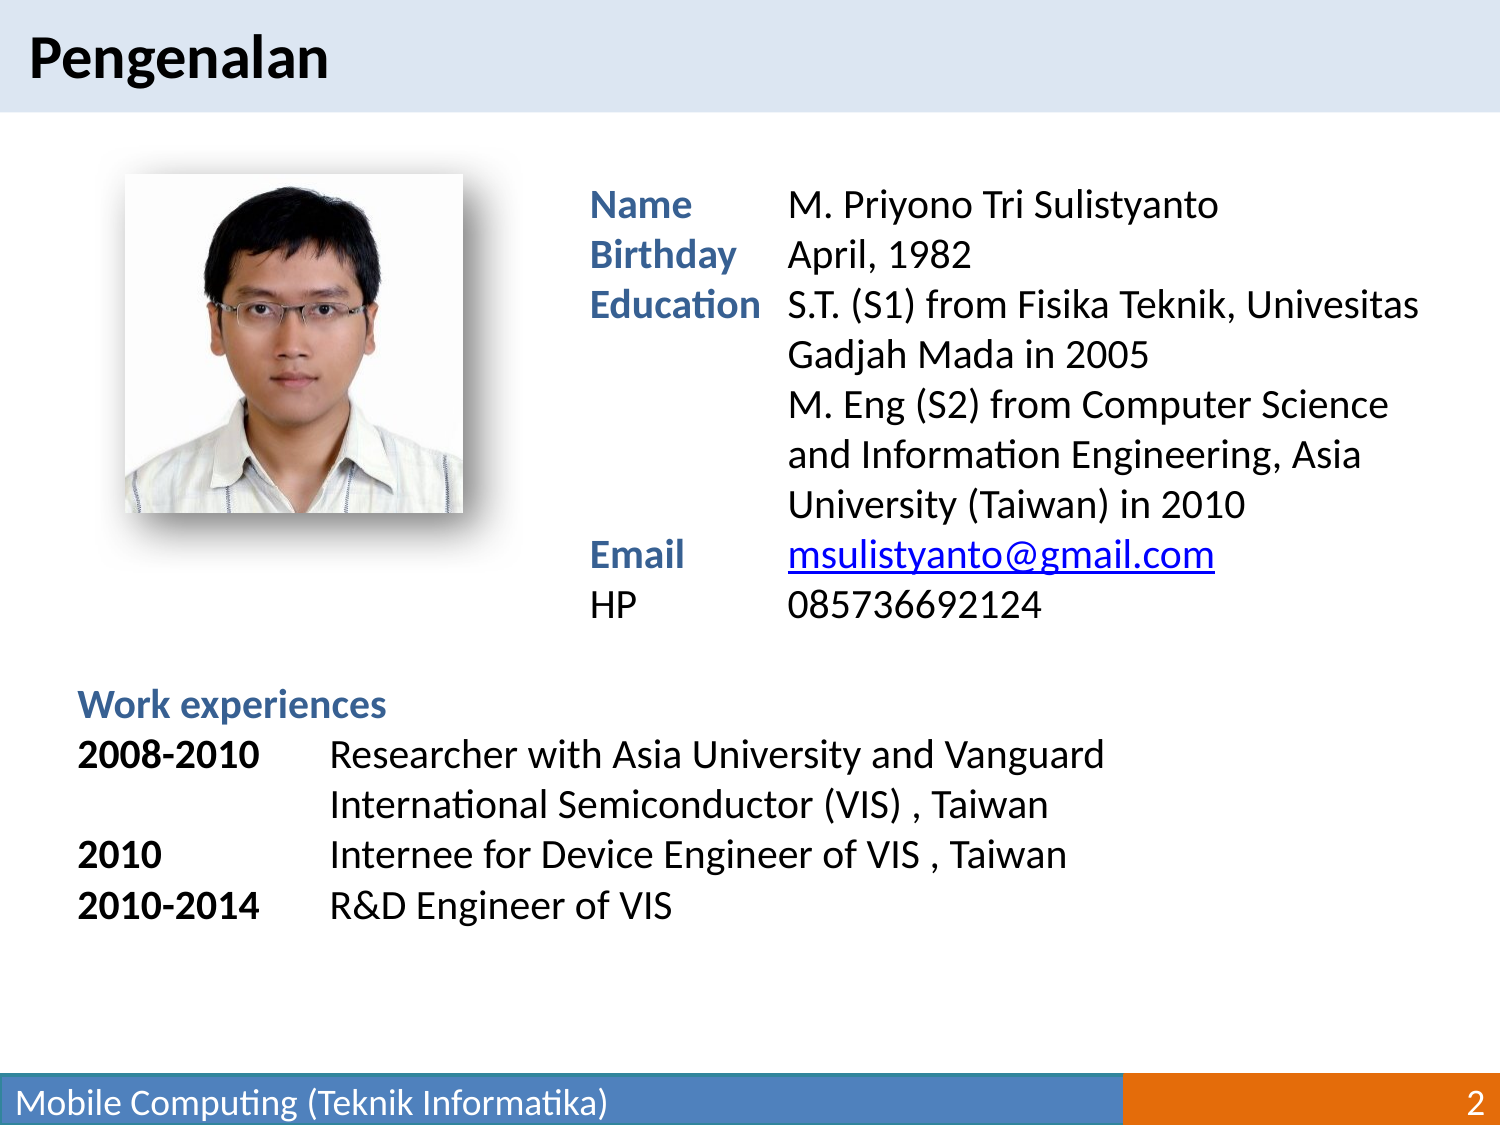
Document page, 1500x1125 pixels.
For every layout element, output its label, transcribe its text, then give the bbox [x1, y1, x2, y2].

picture [124, 174, 463, 513]
text_box Pengenalan [14, 9, 346, 99]
text_box Work experiences 2008-2010 Researcher with Asia University and Vanguard International Semiconductor (VIS) , Taiwan 2010 Internee for Device Engineer of VIS , Taiwan 2010-2014 R&D Engineer of VIS [62, 669, 1225, 935]
text_box Name M. Priyono Tri Sulistyanto Birthday April, 1982 Education S.T. (S1) from Fisika Teknik, Univesitas Gadjah Mada in 2005 M. Eng (S2) from Computer Science and Information Engineering, Asia University (Taiwan) in 2010 Email msulistyanto@gmail.com HP 085736692124 [575, 168, 1438, 634]
